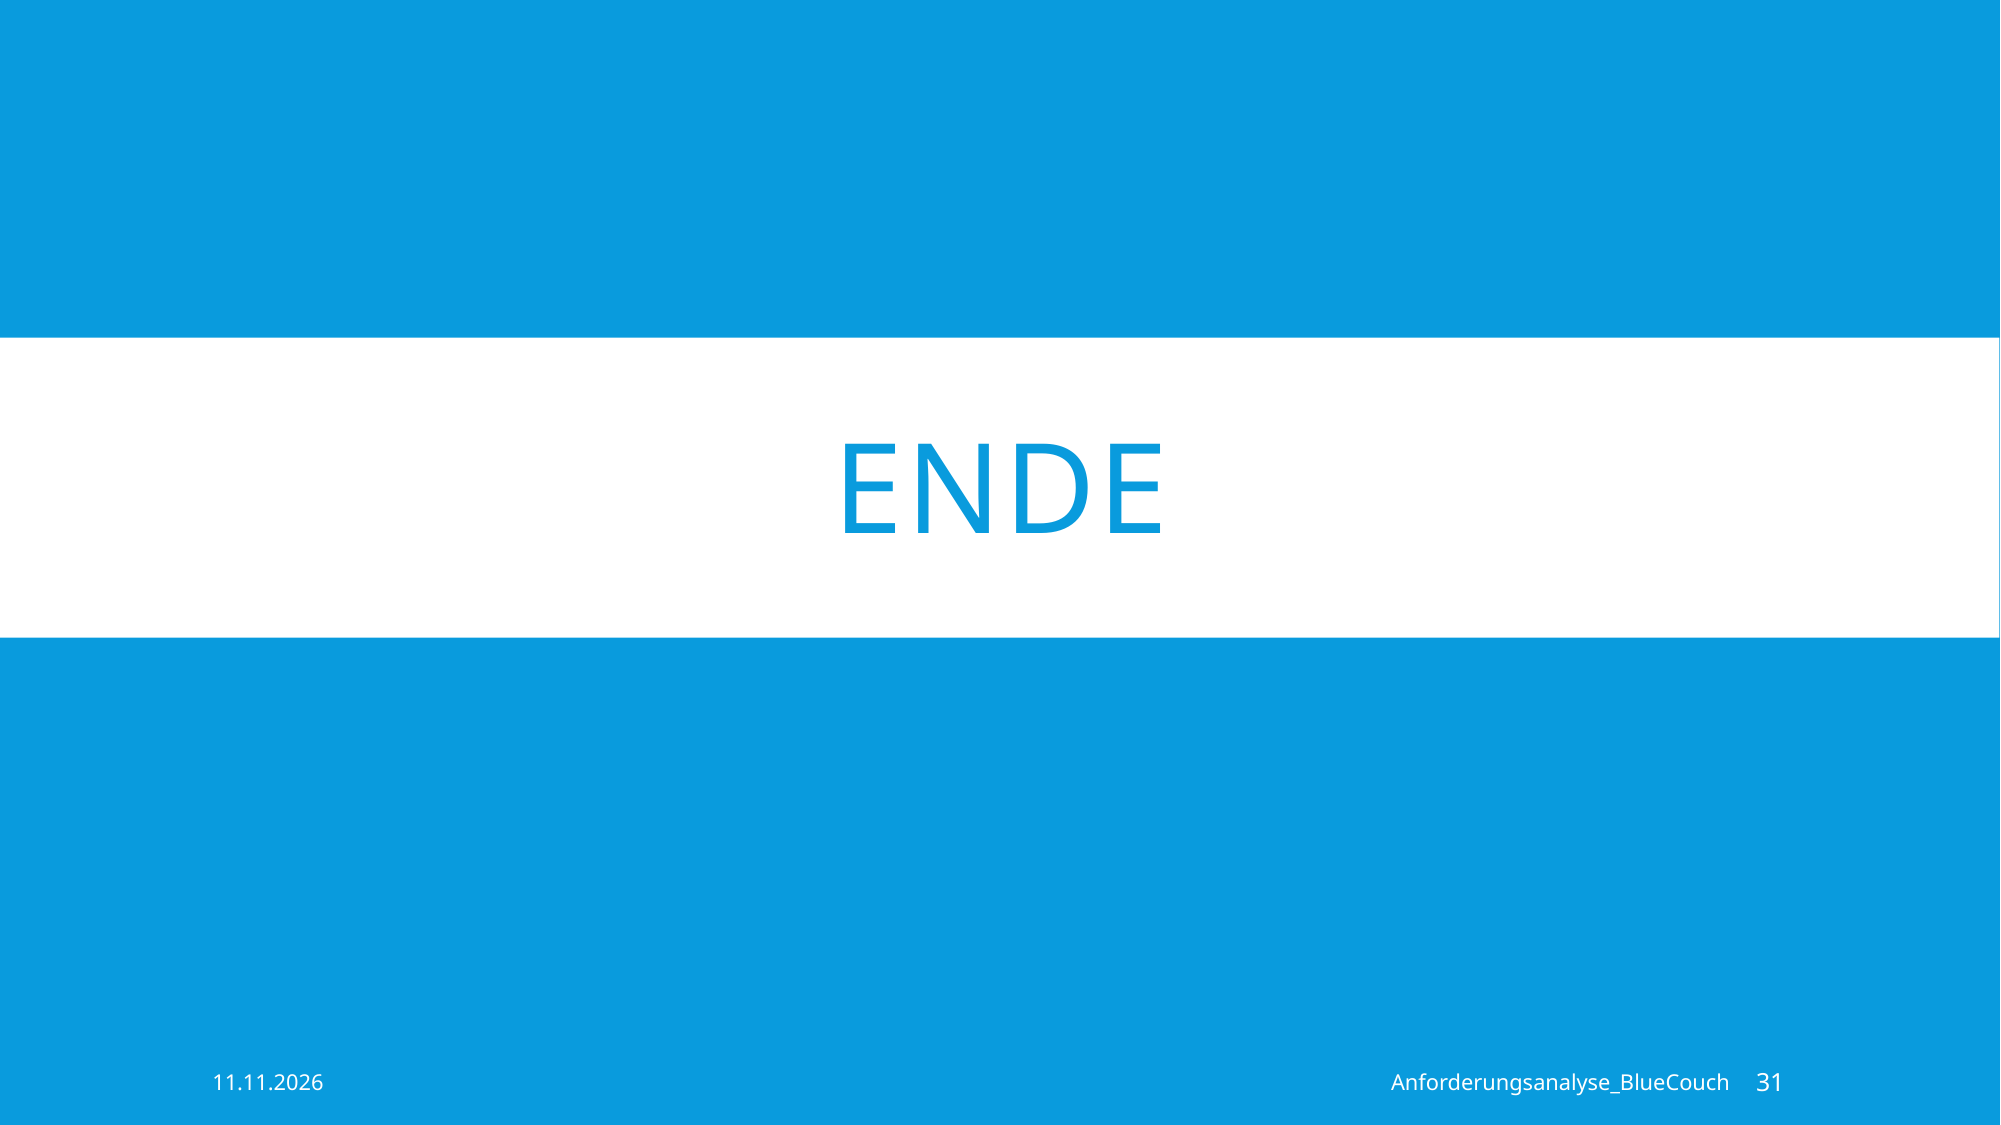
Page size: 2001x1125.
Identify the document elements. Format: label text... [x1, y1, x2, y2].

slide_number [197, 1053, 690, 1114]
slide_number 31 [1748, 1053, 1904, 1114]
footer Anforderungsanalyse_BlueCouch [918, 1053, 1746, 1114]
title Ende [60, 355, 1942, 641]
